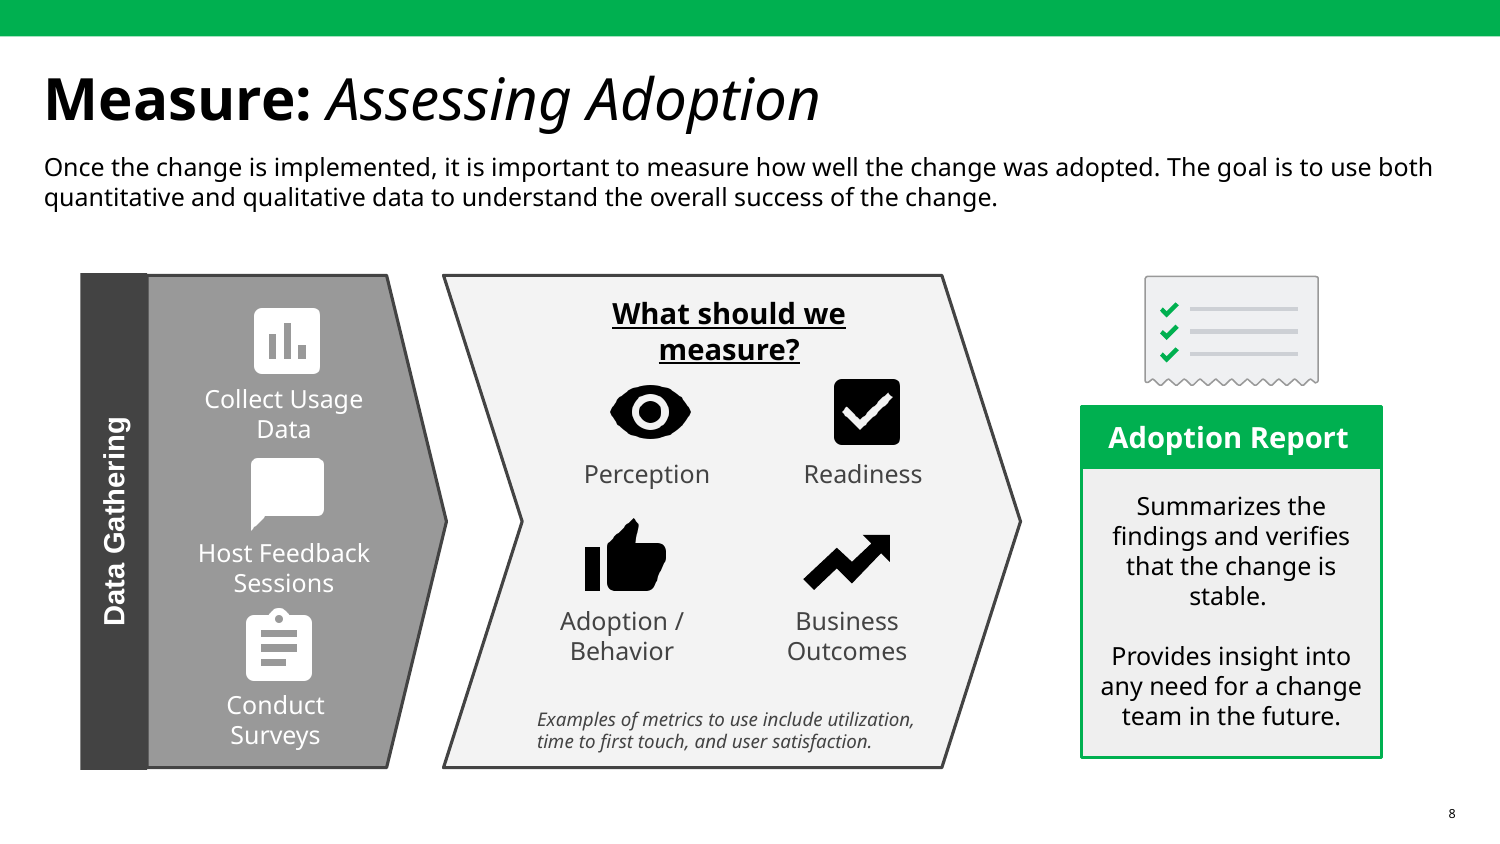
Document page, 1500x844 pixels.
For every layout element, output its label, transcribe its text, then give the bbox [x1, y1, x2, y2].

text_box [148, 275, 447, 768]
text_box [1160, 324, 1179, 341]
text_box Data Gathering [80, 273, 148, 770]
text_box [1189, 352, 1297, 356]
text_box Perception [535, 418, 751, 528]
picture [581, 513, 669, 601]
list Once the change is implemented, it is important to measure how well the change was adopted. The goal is to use both quantitative and qualitative data to understand the overall success of the change. [43, 151, 1456, 231]
text_box Business Outcomes [735, 580, 965, 690]
text_box What should we measure? [526, 297, 937, 365]
text_box [803, 534, 890, 590]
text_box Host Feedback Sessions [154, 527, 420, 637]
text_box [1145, 276, 1319, 386]
text_box [1189, 307, 1297, 311]
picture [823, 368, 911, 456]
text_box [1160, 302, 1179, 318]
text_box Collect Usage Data [172, 382, 401, 444]
slide_number ‹#› [1429, 804, 1456, 825]
text_box Summarizes the findings and verifies that the change is stable. Provides insight into any need for a change team in the future. [1081, 468, 1382, 758]
text_box Readiness [751, 418, 981, 528]
text_box [0, 0, 1500, 37]
picture [243, 450, 331, 538]
text_box [1160, 347, 1179, 363]
text_box Adoption Report [1081, 406, 1382, 468]
text_box Adoption / Behavior [510, 580, 735, 690]
picture [234, 603, 322, 692]
text_box Conduct Surveys [164, 700, 393, 768]
picture [243, 297, 331, 385]
text_box [1189, 330, 1297, 334]
text_box Examples of metrics to use include utilization, time to first touch, and user satisfaction. [443, 275, 1021, 768]
picture [606, 368, 694, 456]
title Measure: Assessing Adoption [43, 68, 1456, 136]
